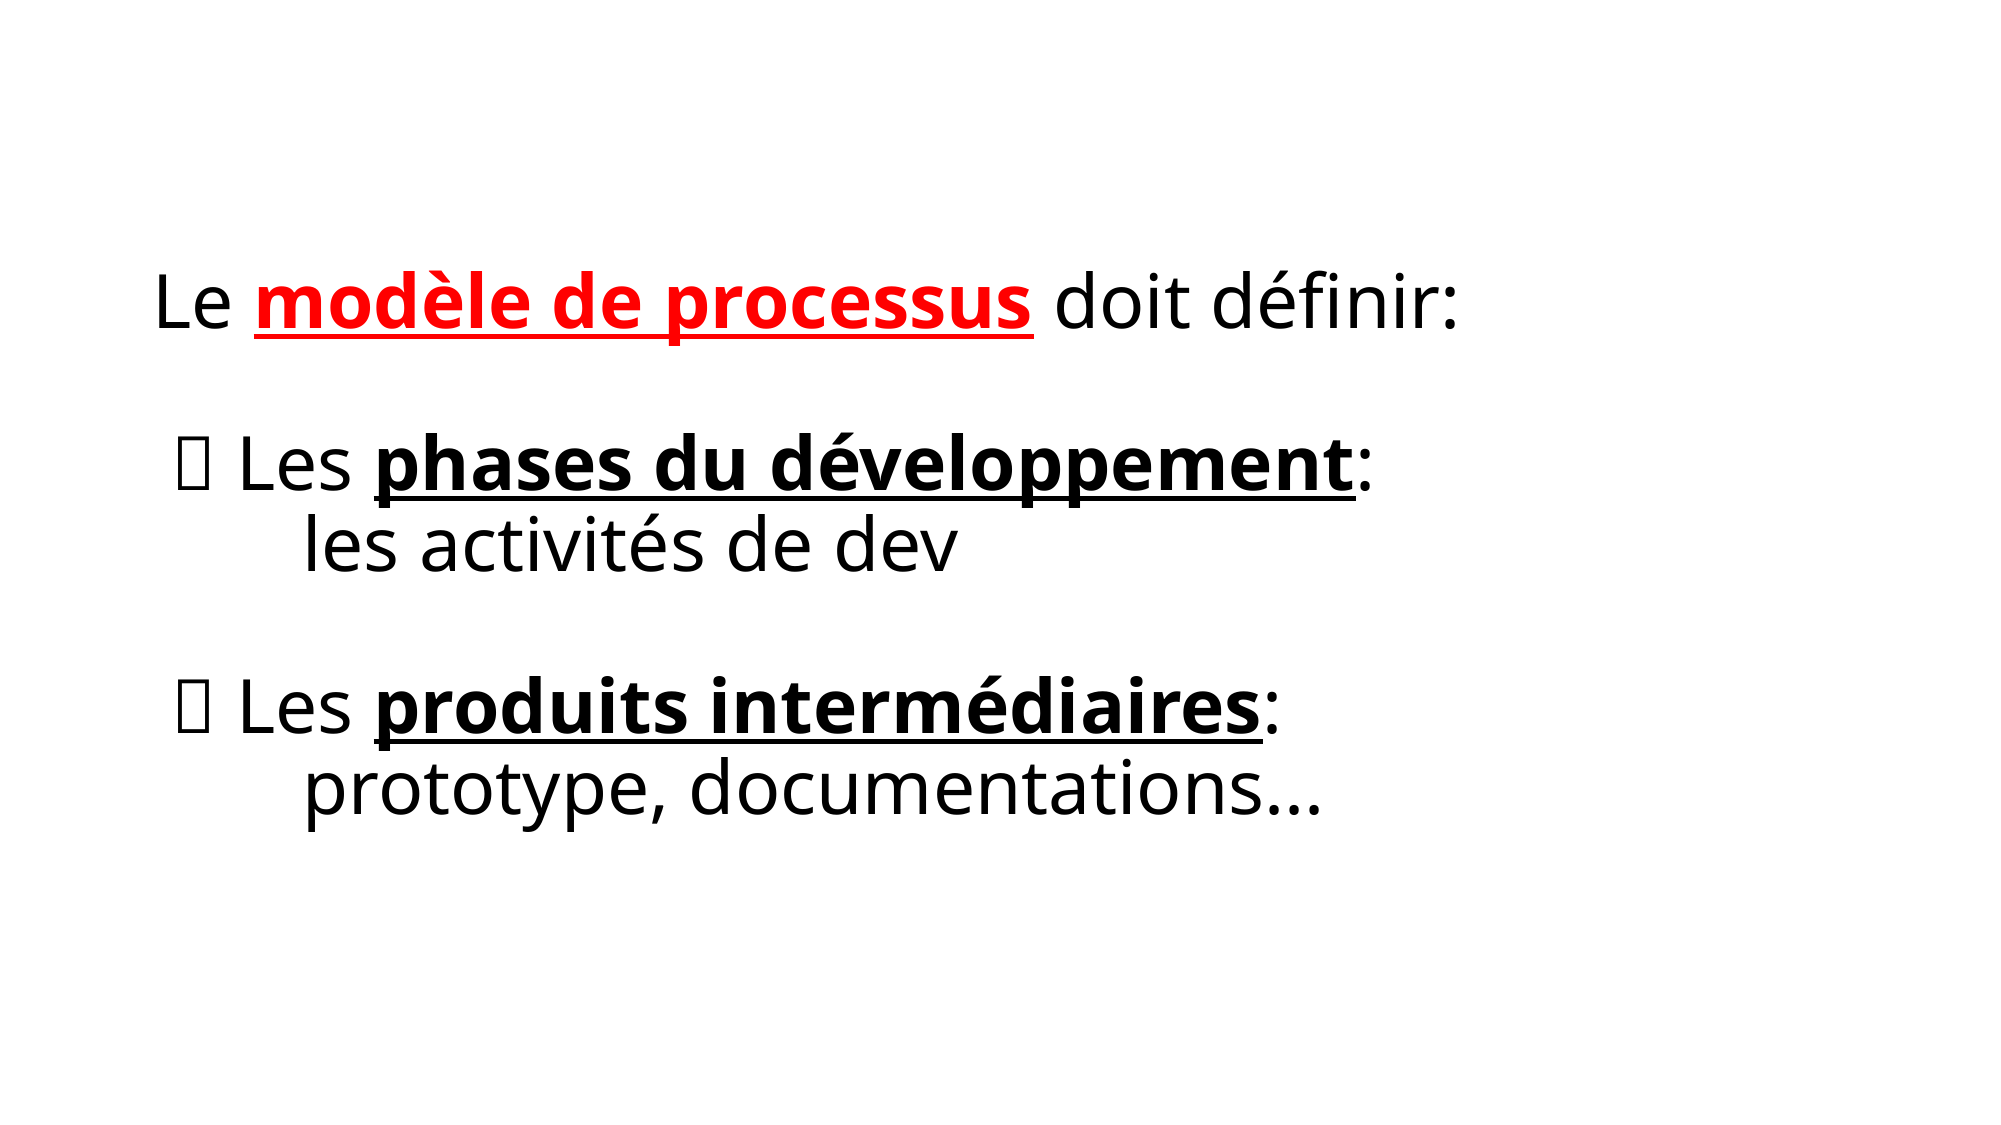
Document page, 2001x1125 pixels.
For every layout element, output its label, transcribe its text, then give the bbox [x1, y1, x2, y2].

title Le modèle de processus doit définir:  Les phases du développement: les activités de dev  Les produits intermédiaires: prototype, documentations... [137, 59, 1863, 1035]
